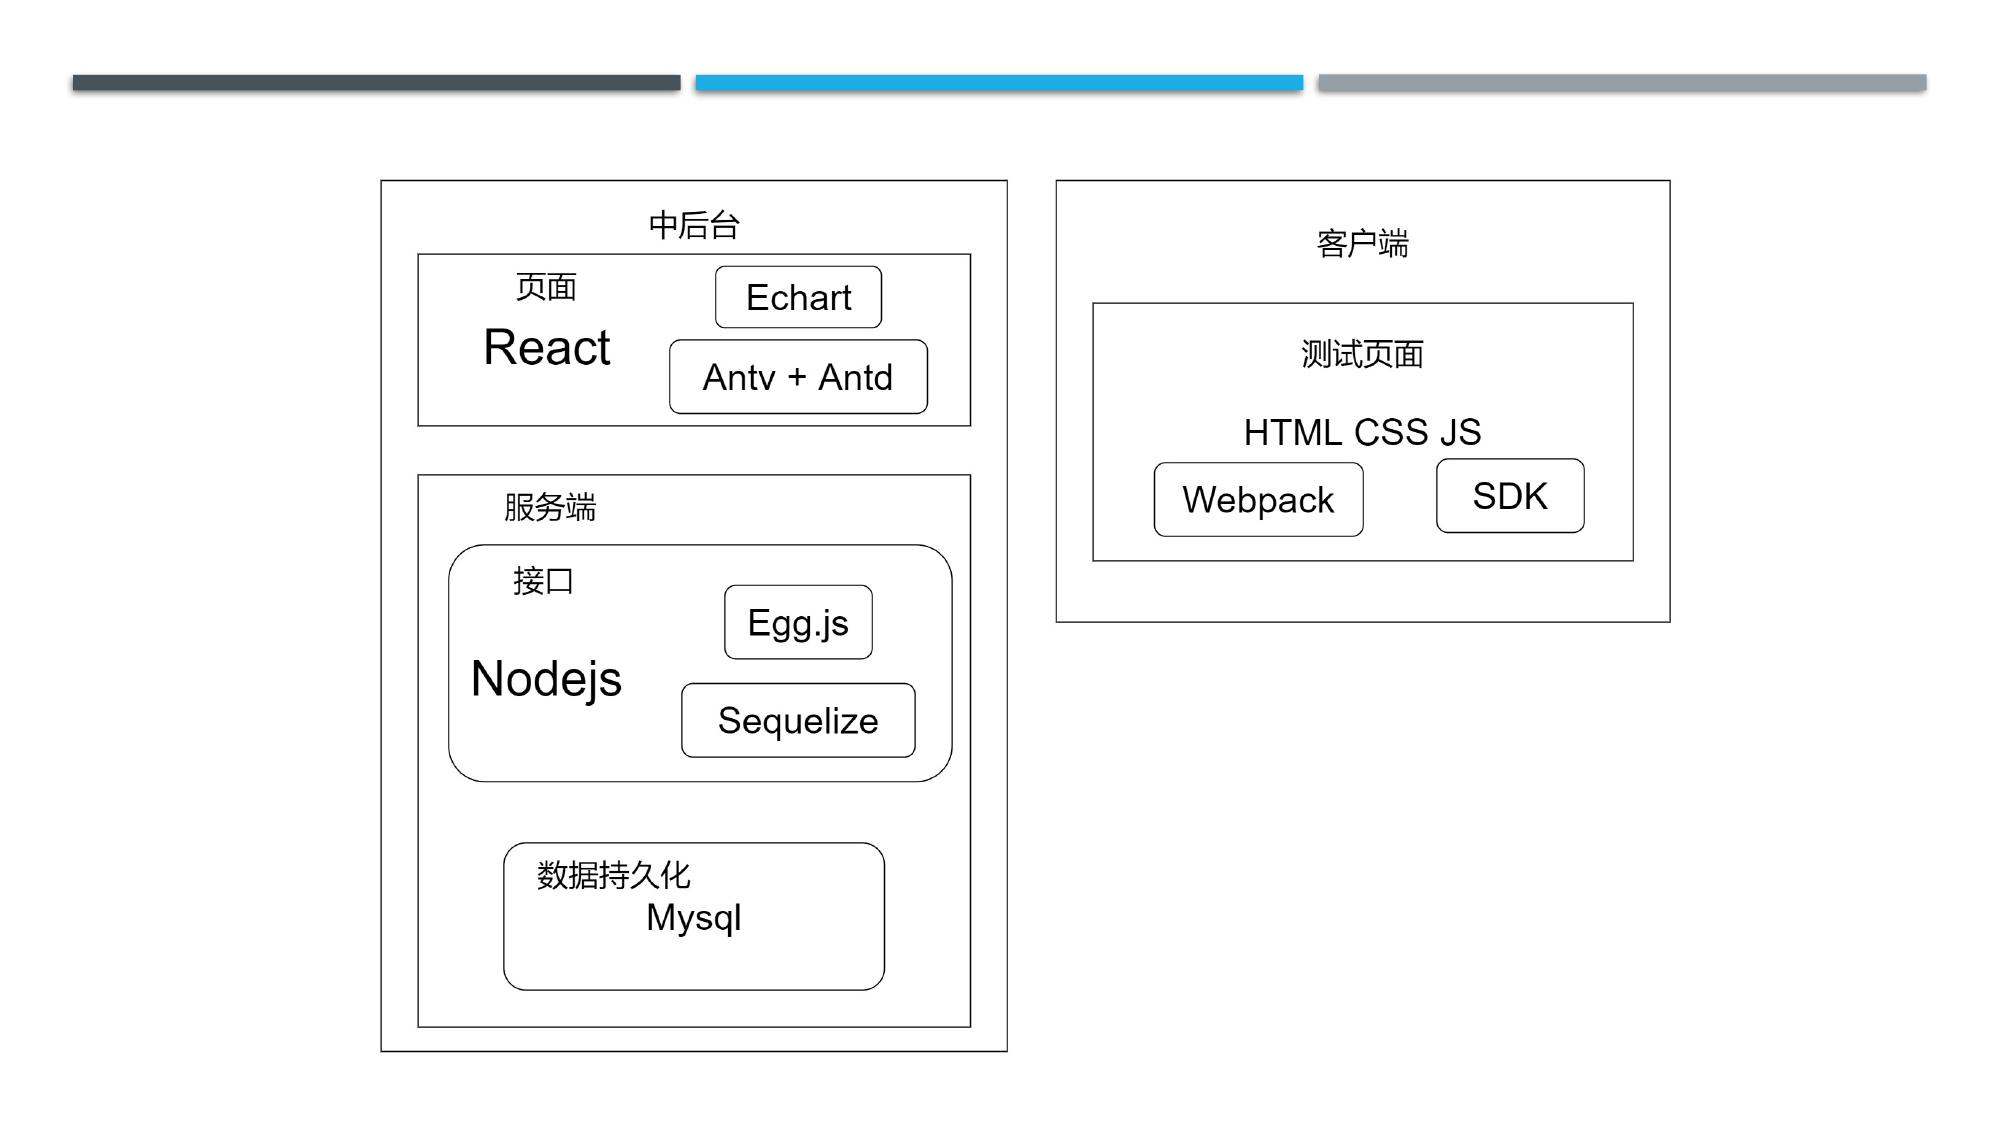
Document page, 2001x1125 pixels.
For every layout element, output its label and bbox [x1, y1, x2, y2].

picture [274, 169, 1680, 1063]
